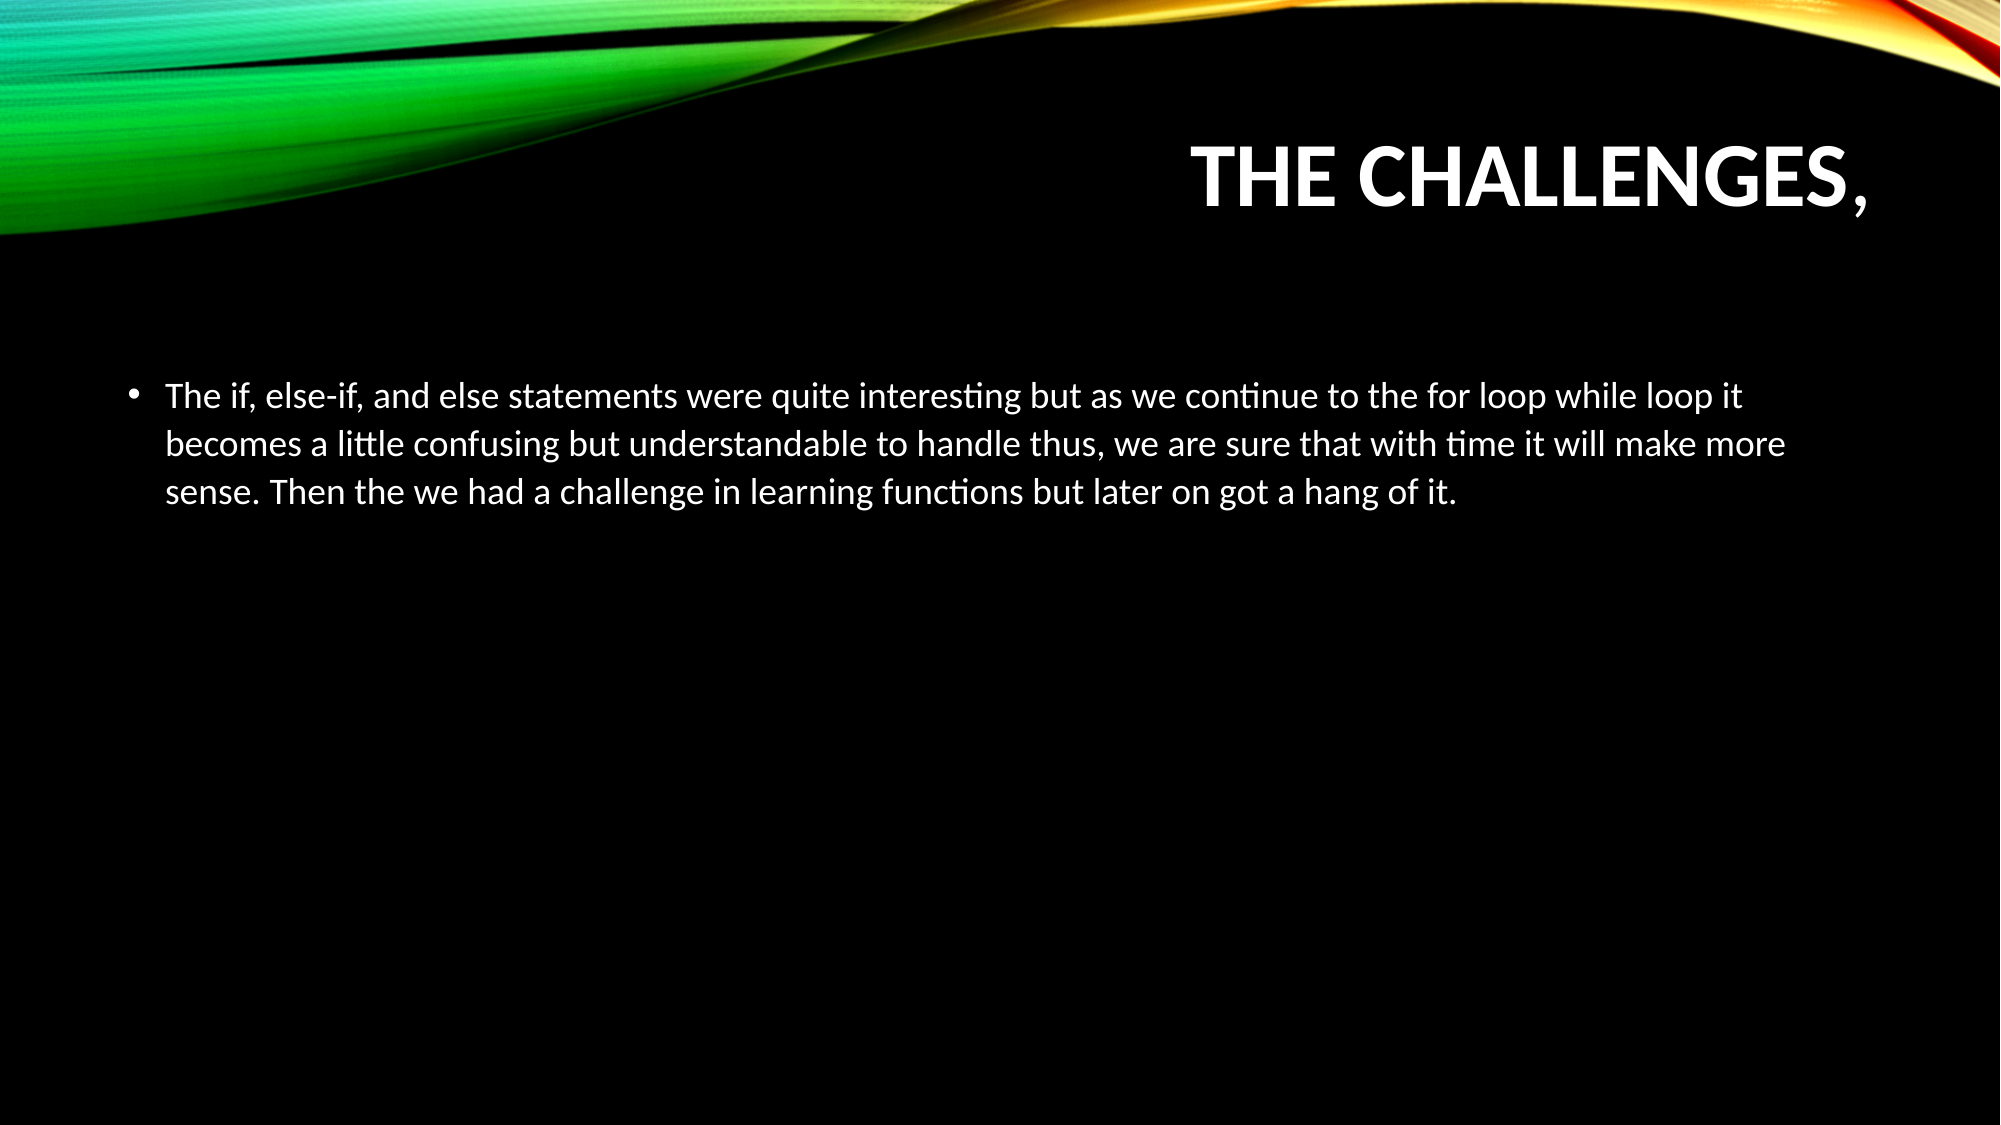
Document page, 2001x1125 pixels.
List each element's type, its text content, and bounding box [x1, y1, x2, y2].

picture [0, 0, 2000, 237]
list The if, else-if, and else statements were quite interesting but as we continue to the for loop while loop it becomes a little confusing but understandable to handle thus, we are sure that with time it will make more sense. Then the we had a challenge in learning functions but later on got a hang of it. [112, 360, 1888, 1021]
title The challenges, [474, 125, 1888, 338]
